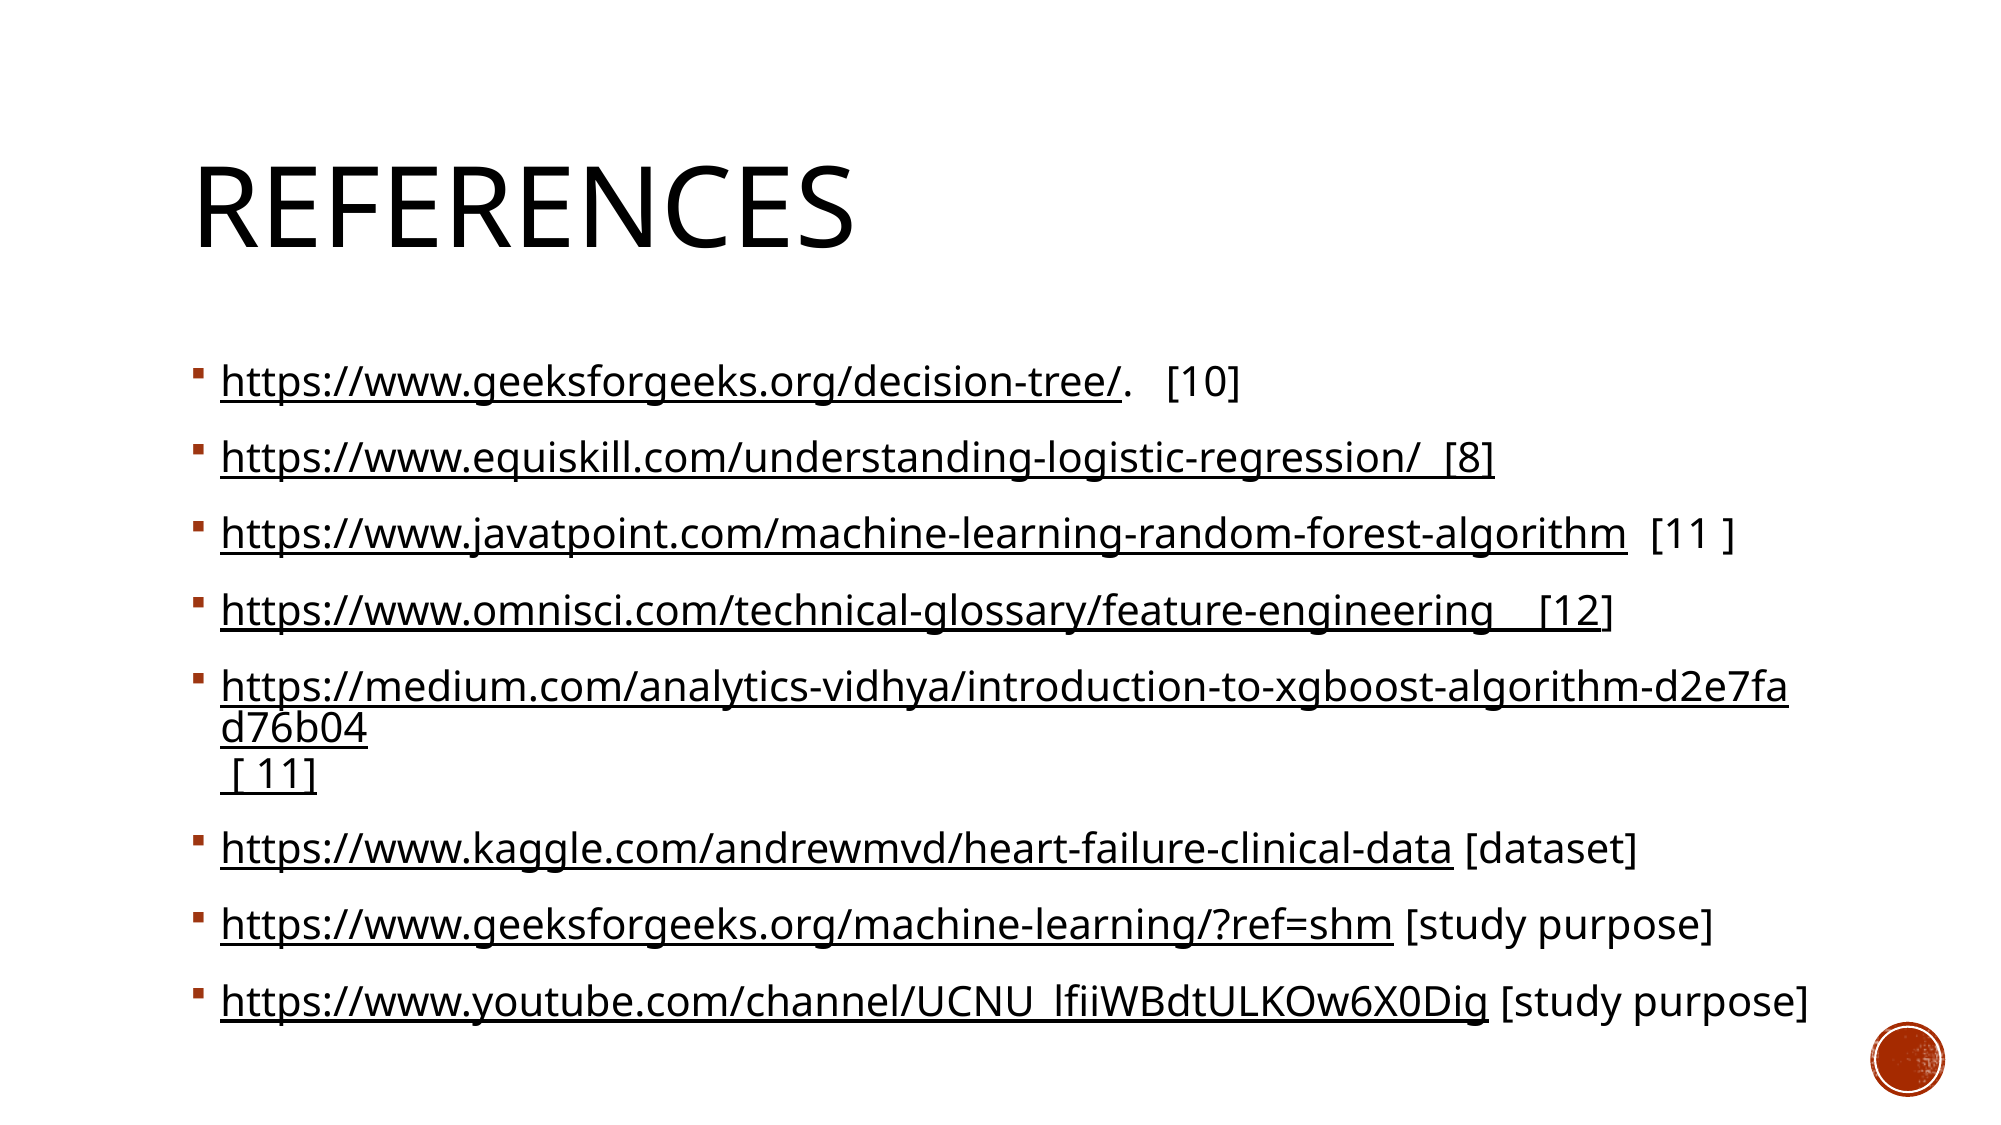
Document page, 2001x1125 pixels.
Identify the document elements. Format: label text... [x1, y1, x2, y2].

title REFERENCES [175, 79, 1826, 344]
list https://www.geeksforgeeks.org/decision-tree/. [10] https://www.equiskill.com/understanding-logistic-regression/ [8] https://www.javatpoint.com/machine-learning-random-forest-algorithm [11 ] https://www.omnisci.com/technical-glossary/feature-engineering [12] https://medium.com/analytics-vidhya/introduction-to-xgboost-algorithm-d2e7fad76b04 [ 11] https://www.kaggle.com/andrewmvd/heart-failure-clinical-data [dataset] https://www.geeksforgeeks.org/machine-learning/?ref=shm [study purpose] https://www.youtube.com/channel/UCNU_lfiiWBdtULKOw6X0Dig [study purpose] [175, 348, 1826, 1013]
